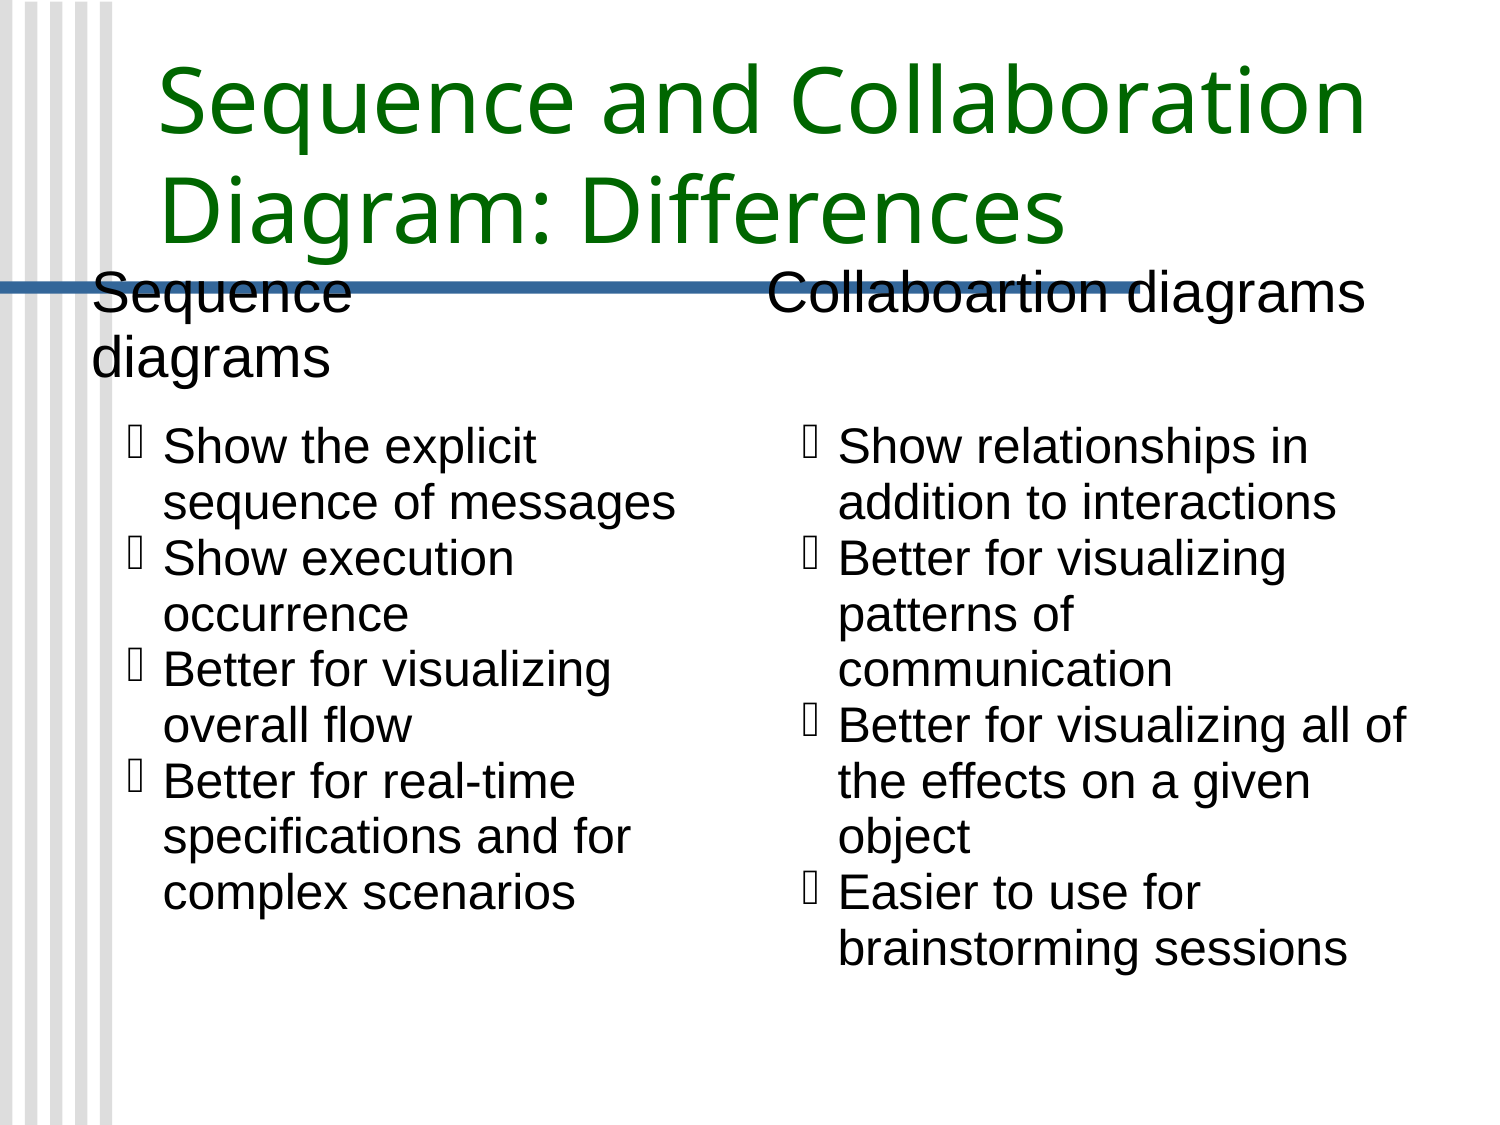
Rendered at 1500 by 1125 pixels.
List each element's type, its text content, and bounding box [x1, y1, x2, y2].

table_header Sequence diagrams [77, 252, 752, 411]
table_cell Show relationships in addition to interactions Better for visualizing patterns of communication Better for visualizing all of the effects on a given object Easier to use for brainstorming sessions [752, 411, 1426, 1063]
table_cell Show the explicit sequence of messages Show execution occurrence Better for visualizing overall flow Better for real-time specifications and for complex scenarios [77, 411, 752, 1063]
text_box Sequence and Collaboration Diagram: Differences [142, 33, 1482, 269]
table_header Collaboartion diagrams [752, 252, 1426, 411]
